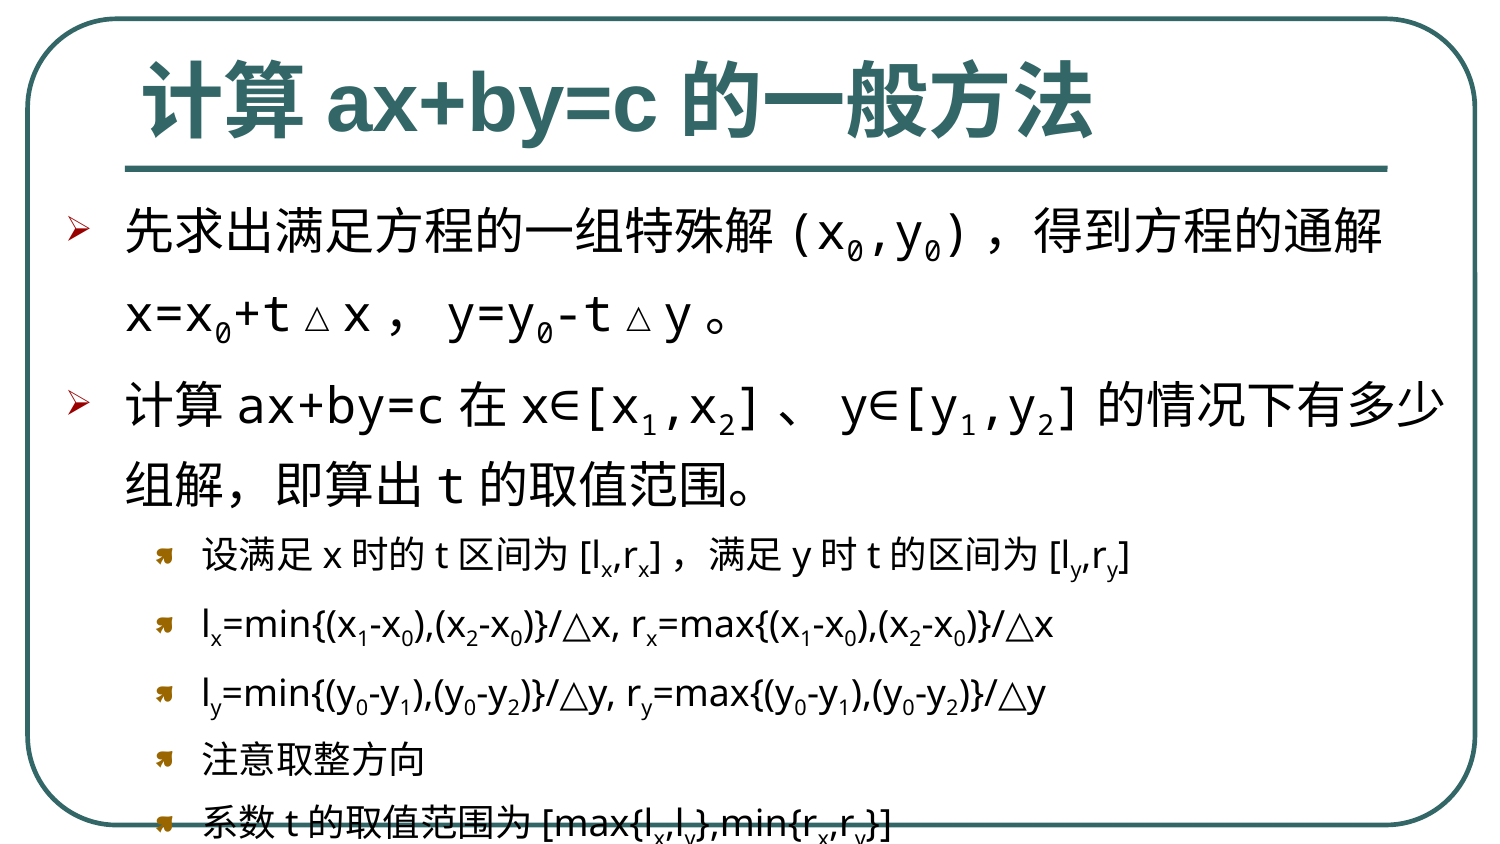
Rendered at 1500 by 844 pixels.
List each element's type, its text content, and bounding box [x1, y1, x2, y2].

list 先求出满足方程的一组特殊解(x0,y0)，得到方程的通解x=x0+t△x，y=y0-t△y。 计算ax+by=c在x∈[x1,x2]、y∈[y1,y2]的情况下有多少组解，即算出t的取值范围。 设满足x时的t区间为[lx,rx]，满足y时t的区间为[ly,ry] lx=min{(x1-x0),(x2-x0)}/△x, rx=max{(x1-x0),(x2-x0)}/△x ly=min{(y0-y1),(y0-y2)}/△y, ry=max{(y0-y1),(y0-y2)}/△y 注意取整方向 系数t的取值范围为[max{lx,ly},min{rx,ry}] [50, 178, 1463, 807]
title 计算ax+by=c的一般方法 [125, 28, 1388, 169]
